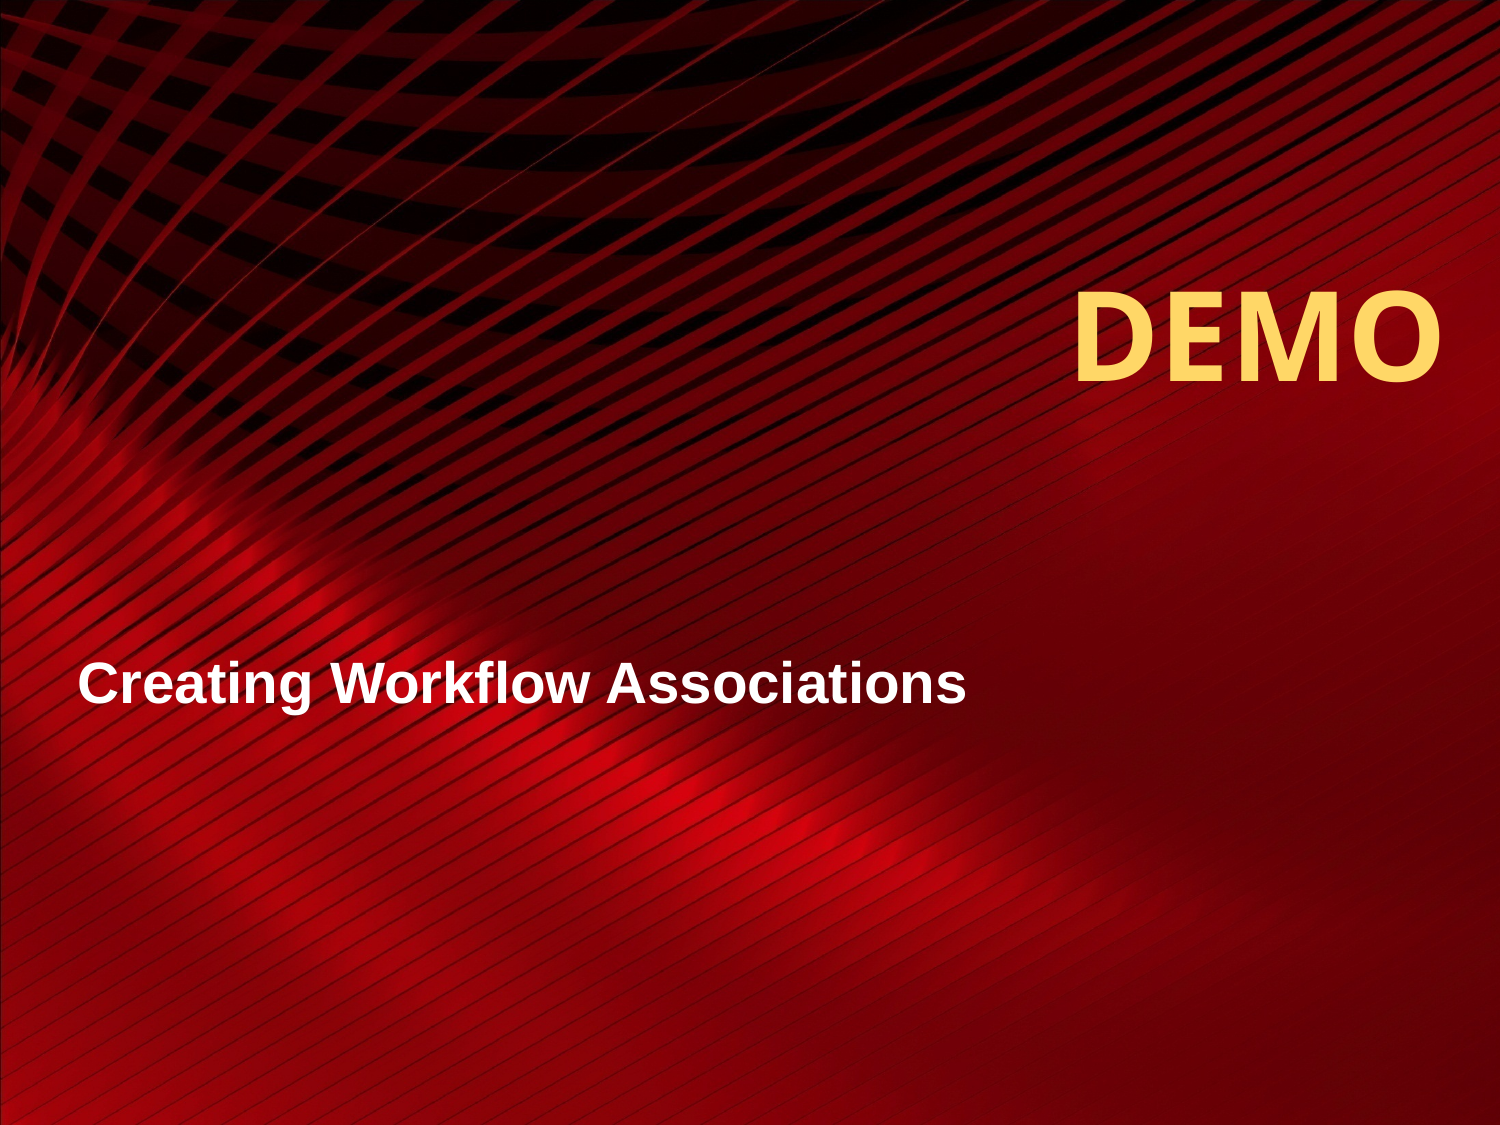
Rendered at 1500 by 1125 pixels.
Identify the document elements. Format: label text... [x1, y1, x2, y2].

list Creating Workflow Associations [62, 637, 1213, 813]
title DEMO [50, 262, 1463, 400]
picture [0, 0, 1500, 1125]
